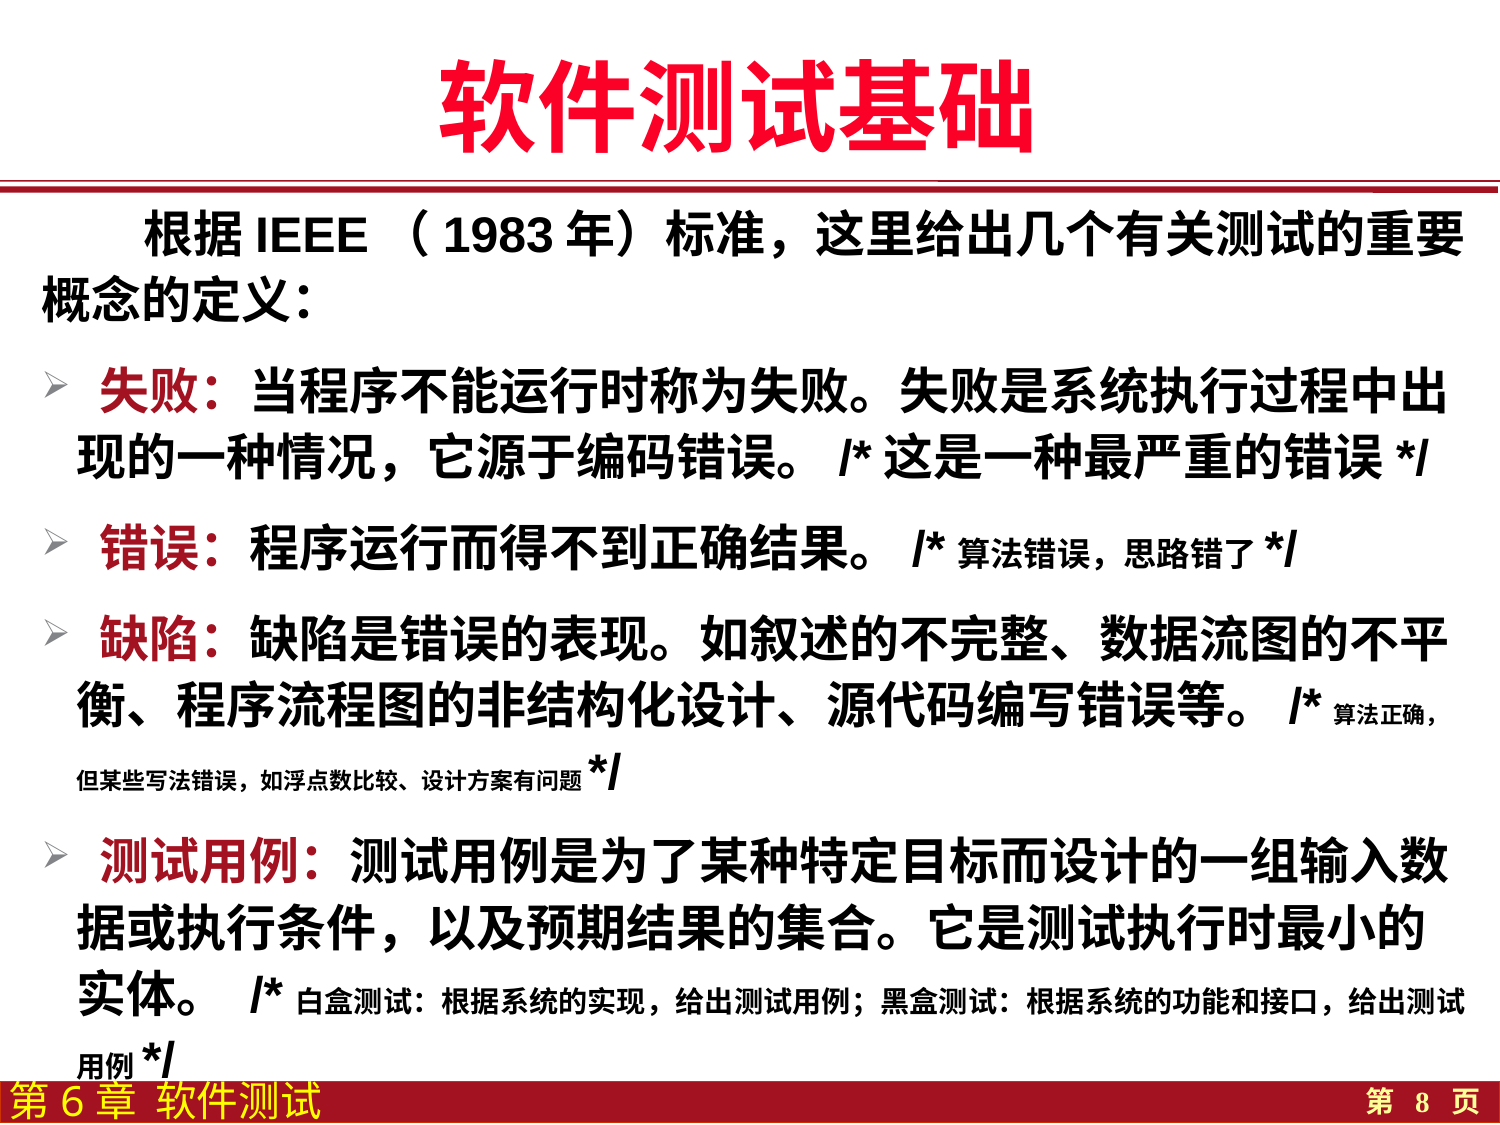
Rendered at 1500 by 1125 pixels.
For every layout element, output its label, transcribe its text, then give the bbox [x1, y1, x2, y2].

title 软件测试基础 [387, 62, 1088, 166]
text_box 根据IEEE（1983年）标准，这里给出几个有关测试的重要概念的定义： 失败：当程序不能运行时称为失败。失败是系统执行过程中出现的一种情况，它源于编码错误。/*这是一种最严重的错误*/ 错误：程序运行而得不到正确结果。/*算法错误，思路错了*/ 缺陷：缺陷是错误的表现。如叙述的不完整、数据流图的不平衡、程序流程图的非结构化设计、源代码编写错误等。/*算法正确，但某些写法错误，如浮点数比较、设计方案有问题*/ 测试用例：测试用例是为了某种特定目标而设计的一组输入数据或执行条件，以及预期结果的集合。它是测试执行时最小的实体。 /*白盒测试：根据系统的实现，给出测试用例；黑盒测试：根据系统的功能和接口，给出测试用例*/ [41, 196, 1471, 1088]
